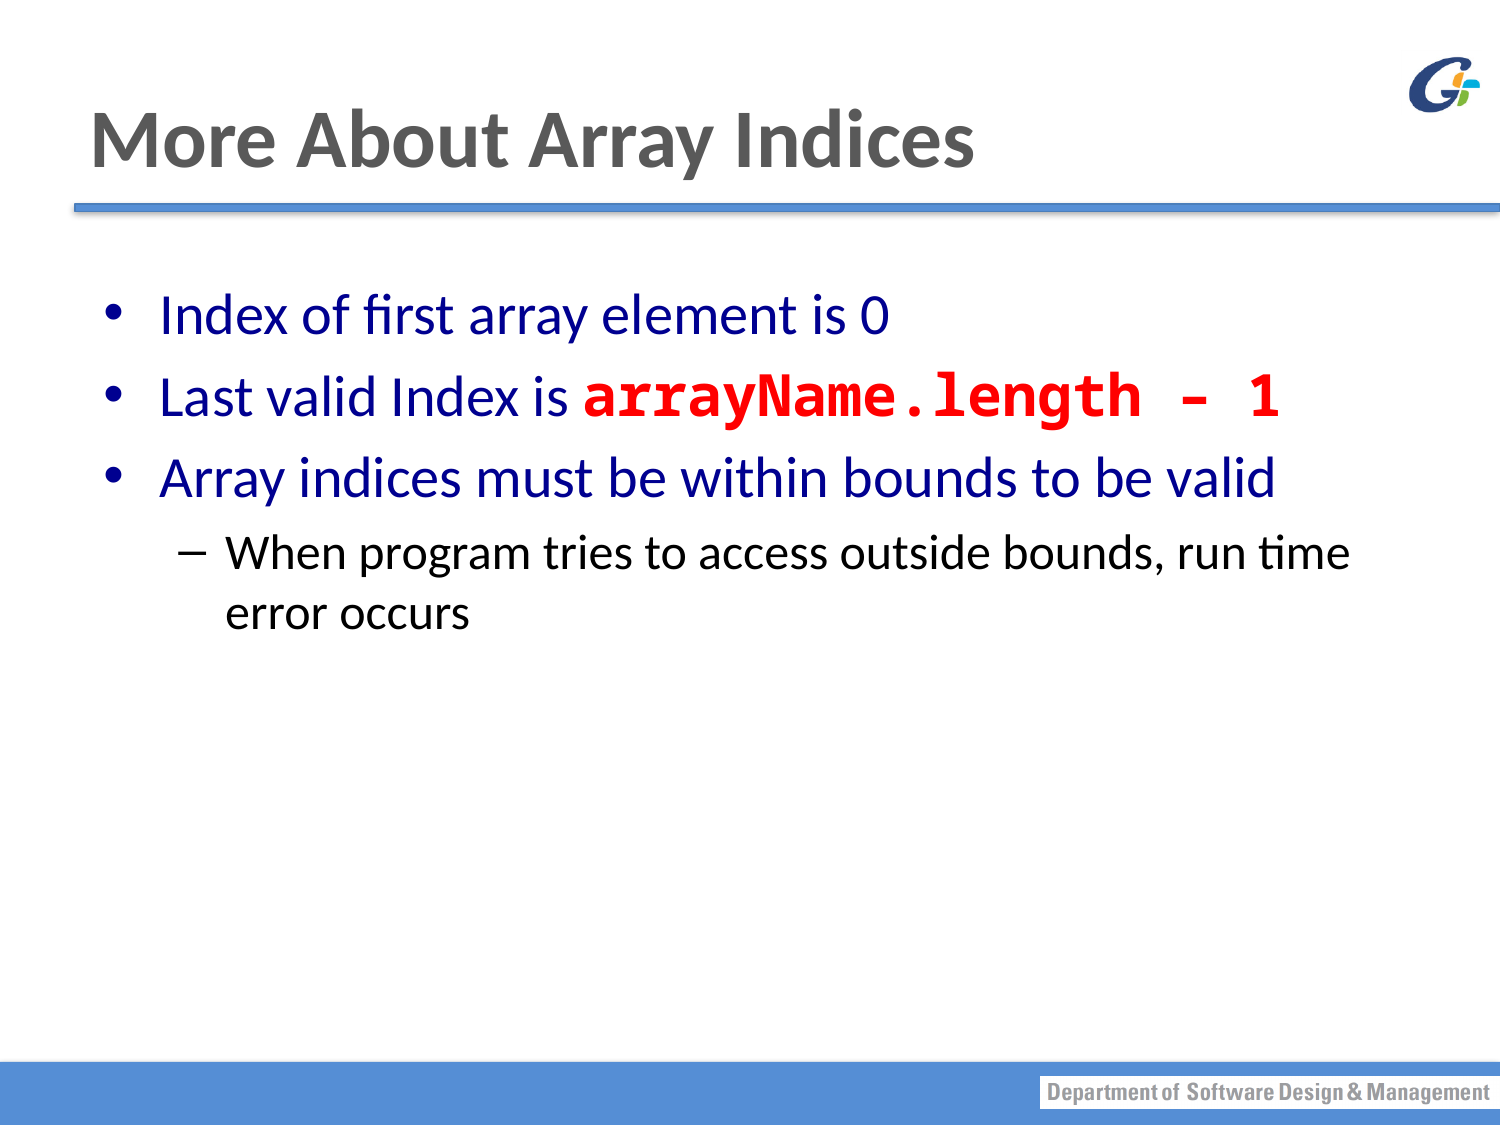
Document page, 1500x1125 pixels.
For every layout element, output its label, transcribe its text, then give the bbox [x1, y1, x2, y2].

title More About Array Indices [75, 76, 1425, 225]
list Index of first array element is 0 Last valid Index is arrayName.length – 1 Array indices must be within bounds to be valid When program tries to access outside bounds, run time error occurs [88, 268, 1439, 1012]
picture [1040, 1076, 1500, 1109]
picture [1401, 50, 1482, 115]
